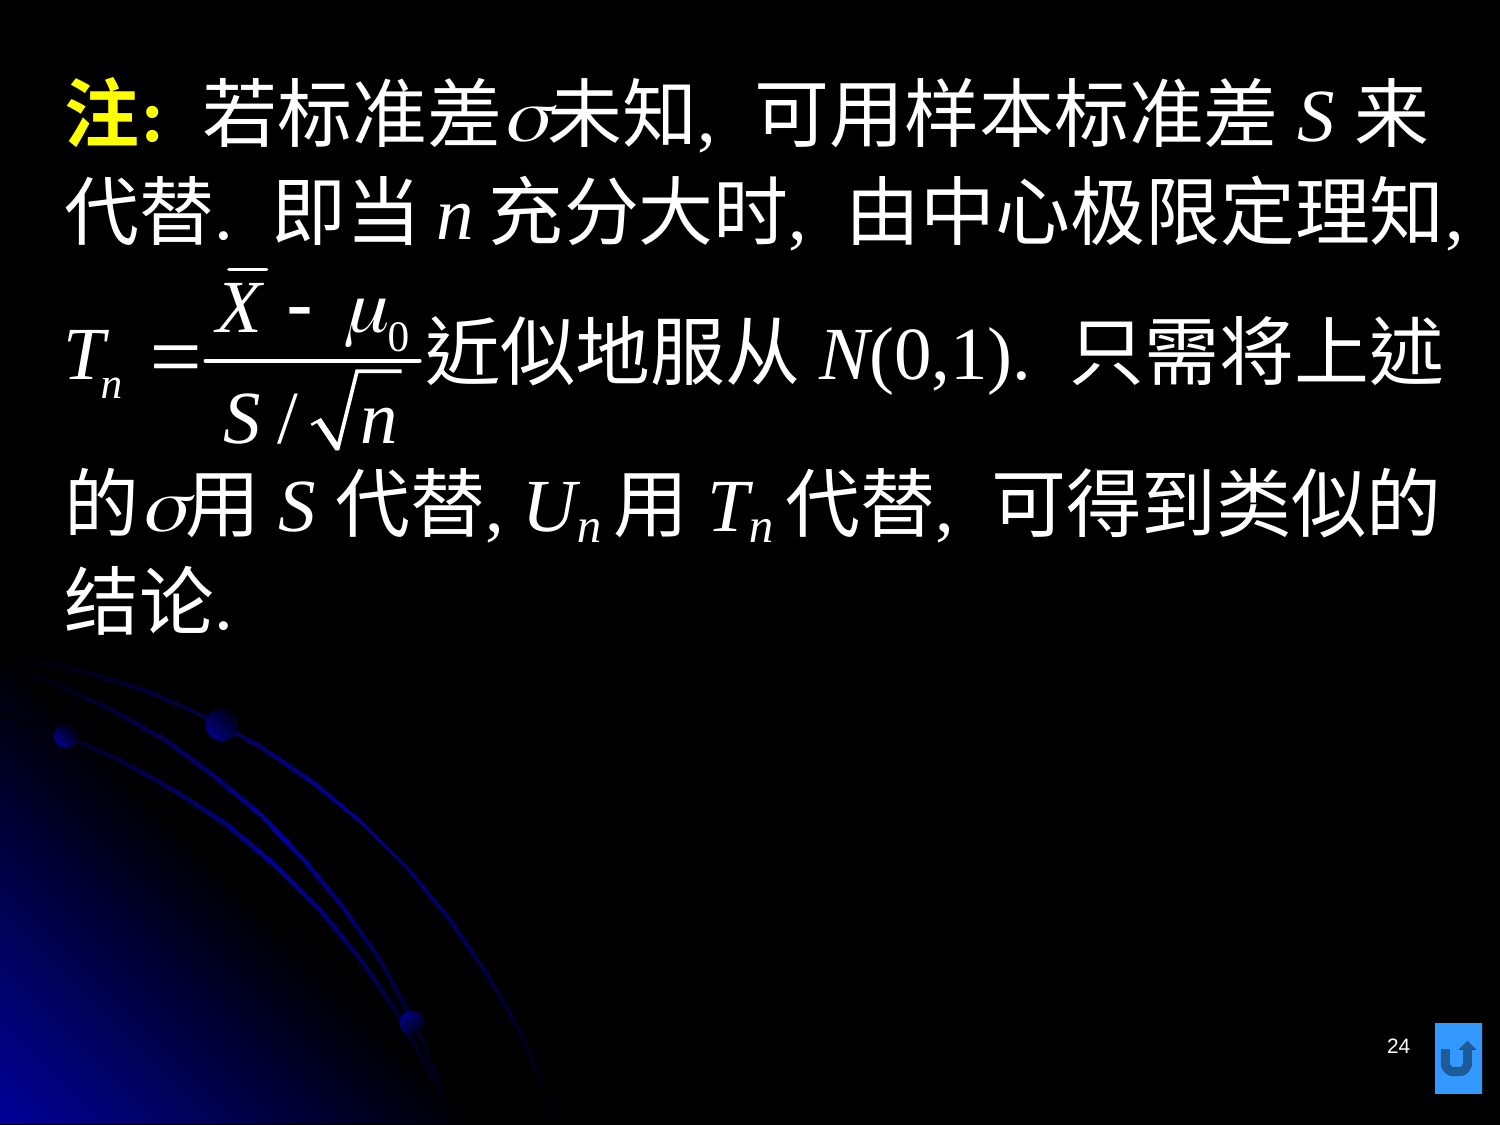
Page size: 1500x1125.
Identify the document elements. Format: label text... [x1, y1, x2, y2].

slide_number 24 [1074, 1025, 1425, 1100]
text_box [64, 66, 1461, 1020]
